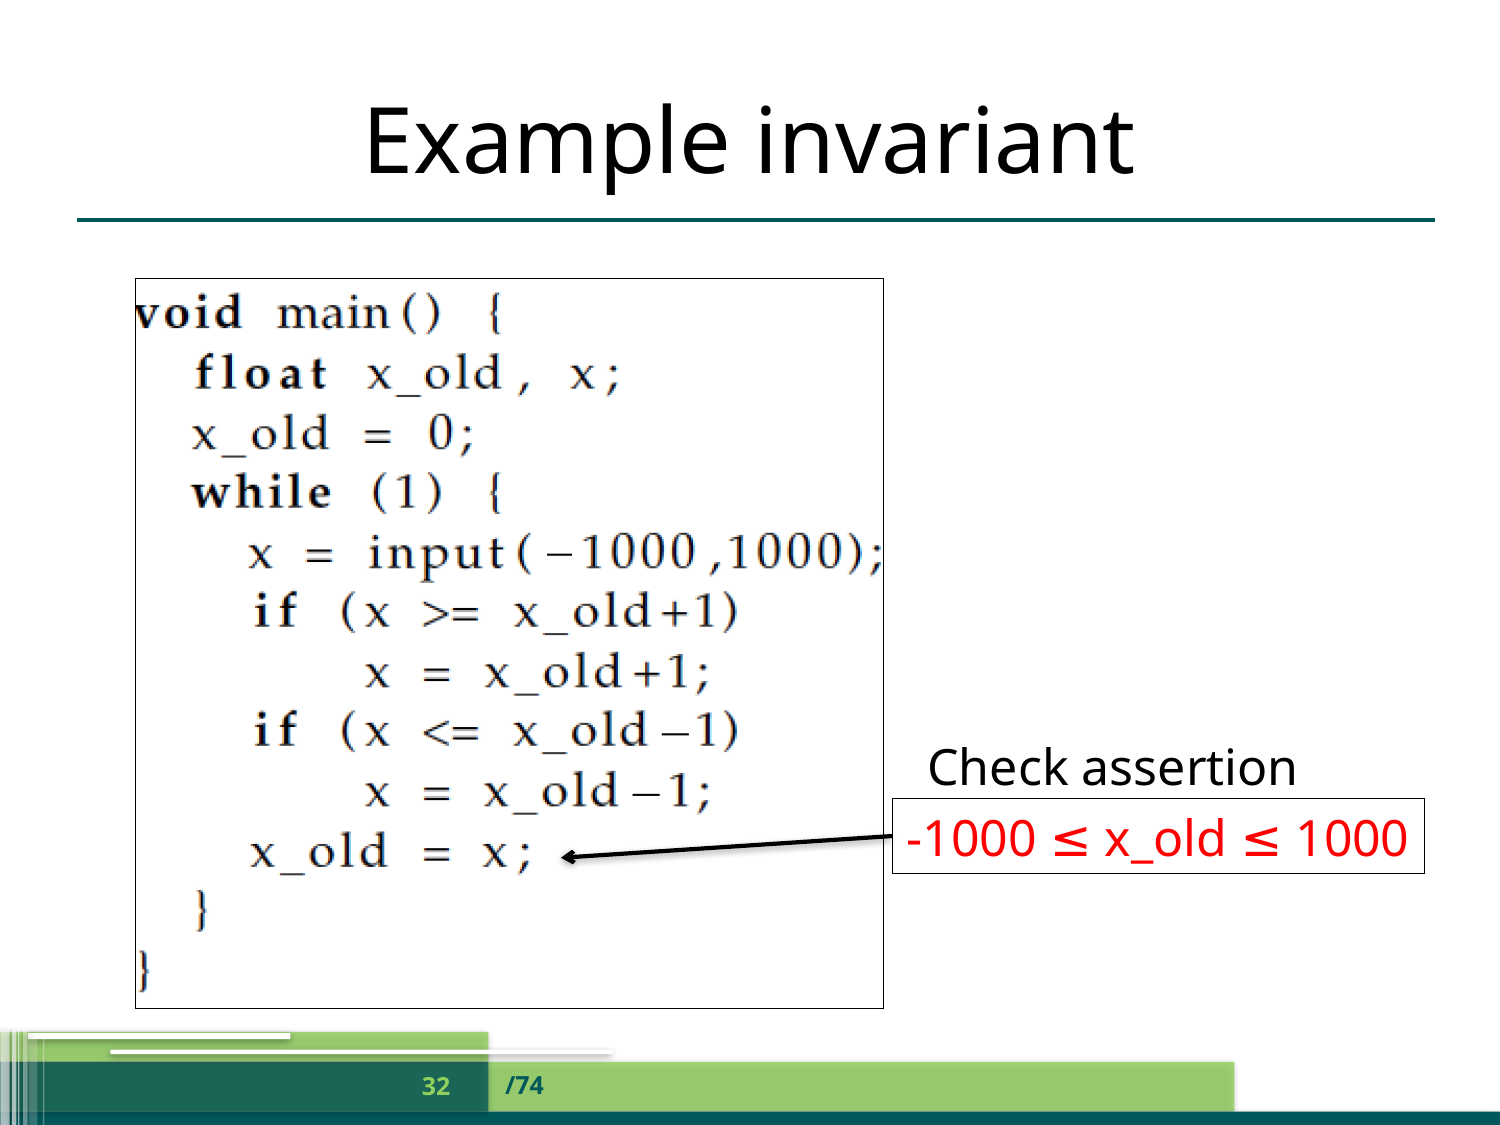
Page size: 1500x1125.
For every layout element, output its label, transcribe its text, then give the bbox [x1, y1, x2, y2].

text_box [560, 836, 904, 859]
footer /74 [490, 1056, 1235, 1117]
text_box Check assertion [912, 727, 1315, 803]
text_box -1000 ≤ x_old ≤ 1000 [892, 798, 1425, 874]
picture [135, 278, 884, 1009]
slide_number 32 [383, 1057, 489, 1118]
title Example invariant [75, 66, 1425, 209]
